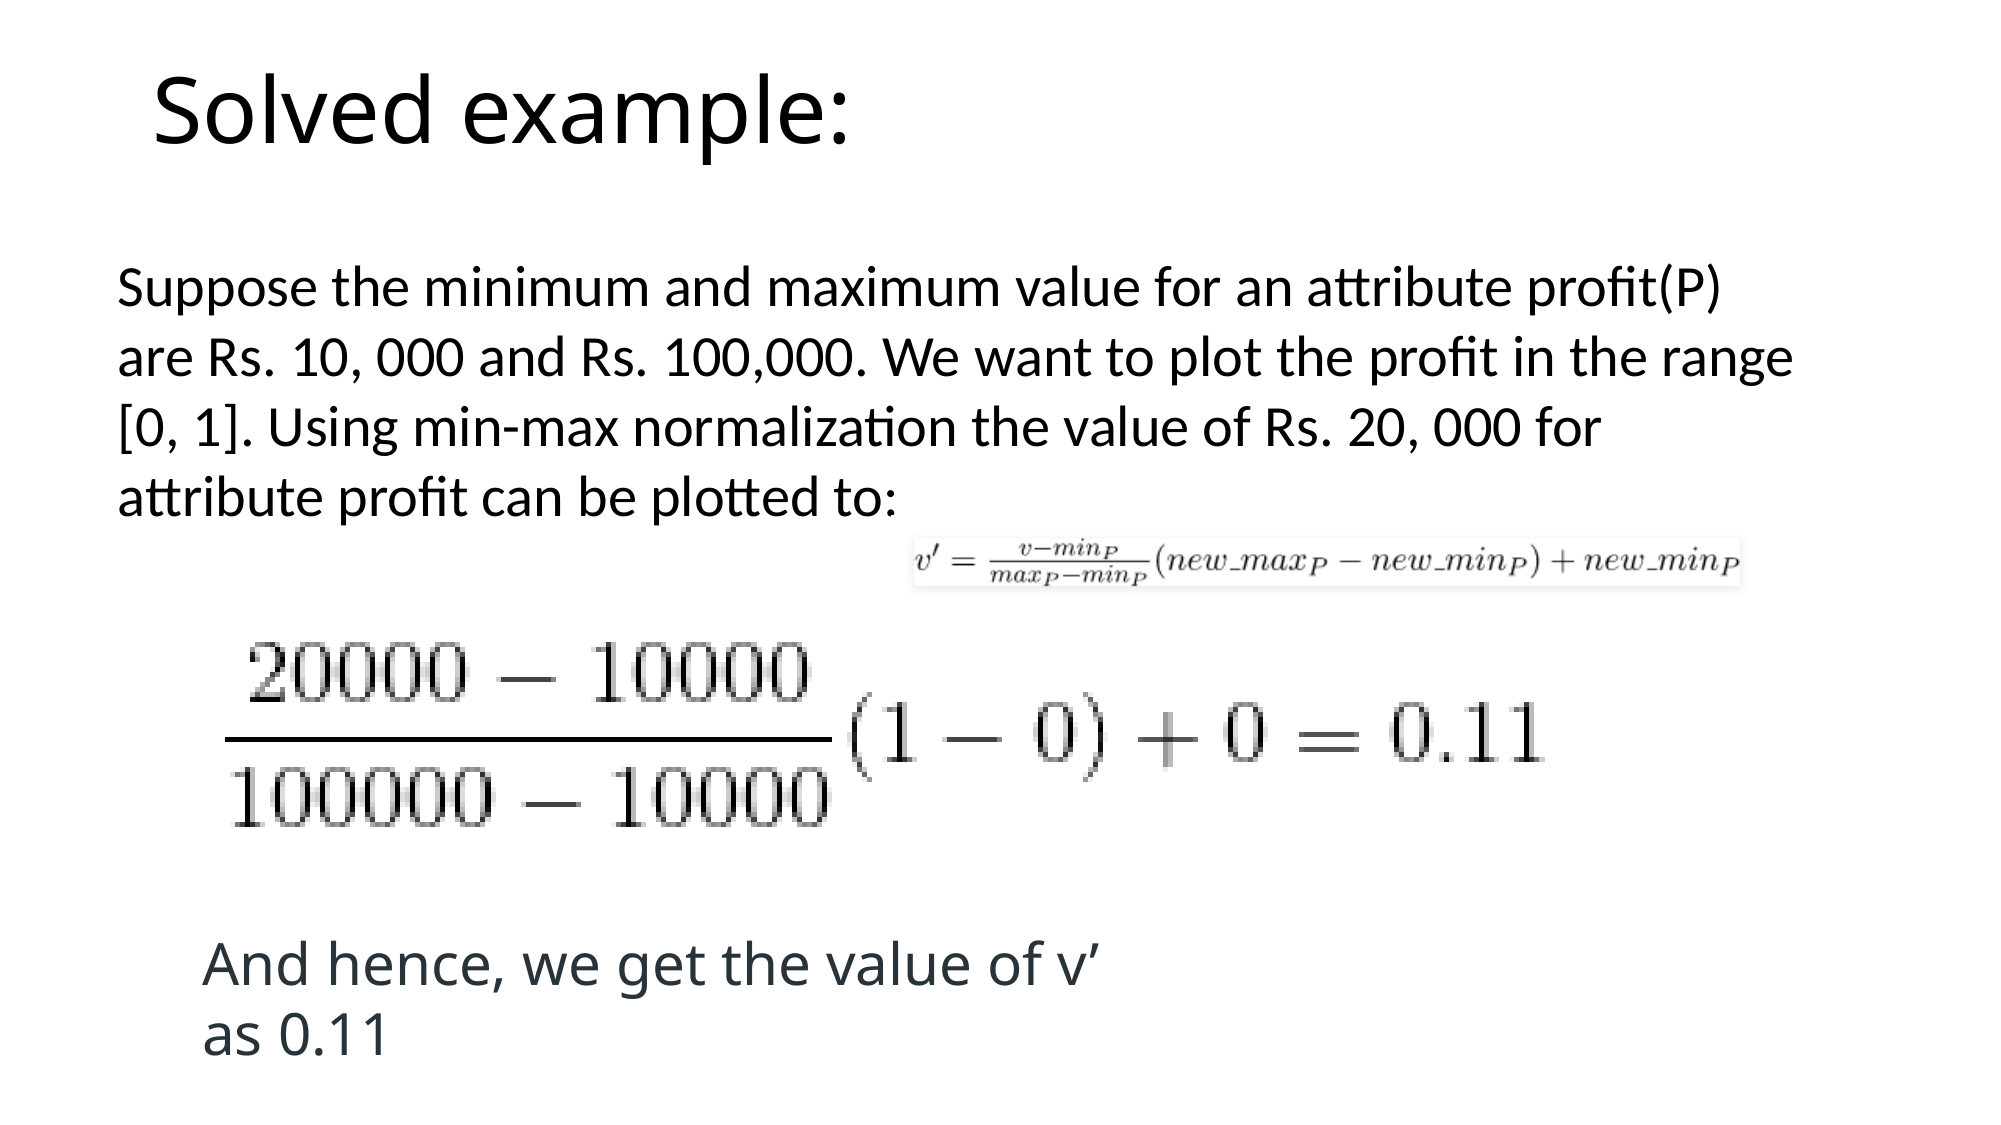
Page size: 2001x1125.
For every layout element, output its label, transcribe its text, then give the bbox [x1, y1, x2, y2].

text_box Suppose the minimum and maximum value for an attribute profit(P) are Rs. 10, 000 and Rs. 100,000. We want to plot the profit in the range [0, 1]. Using min-max normalization the value of Rs. 20, 000 for attribute profit can be plotted to: [103, 240, 1828, 536]
text_box And hence, we get the value of v’ as 0.11 [187, 919, 1188, 1075]
picture [891, 515, 1801, 610]
title Solved example: [137, 59, 1863, 278]
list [225, 642, 1545, 833]
